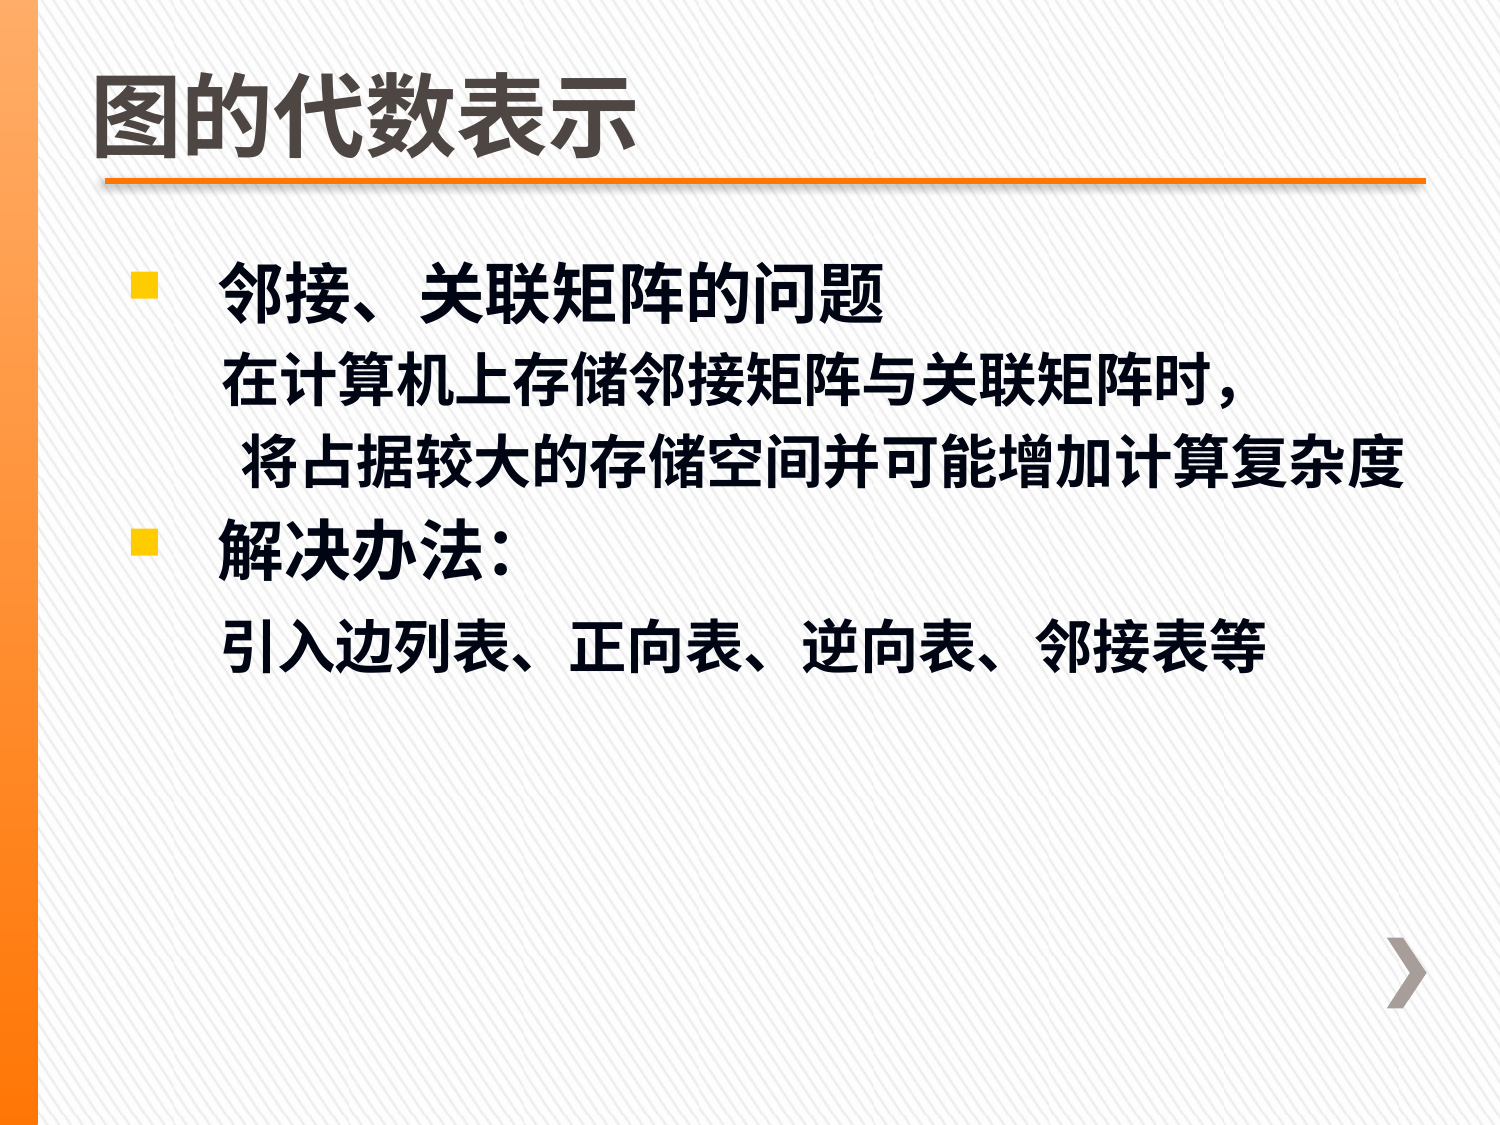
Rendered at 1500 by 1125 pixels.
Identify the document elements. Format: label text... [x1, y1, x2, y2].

text_box 图的代数表示 [74, 54, 1425, 173]
text_box 邻接、关联矩阵的问题 在计算机上存储邻接矩阵与关联矩阵时， 将占据较大的存储空间并可能增加计算复杂度 解决办法： 引入边列表、正向表、逆向表、邻接表等 [112, 267, 1500, 666]
text_box B [0, 281, 37, 285]
